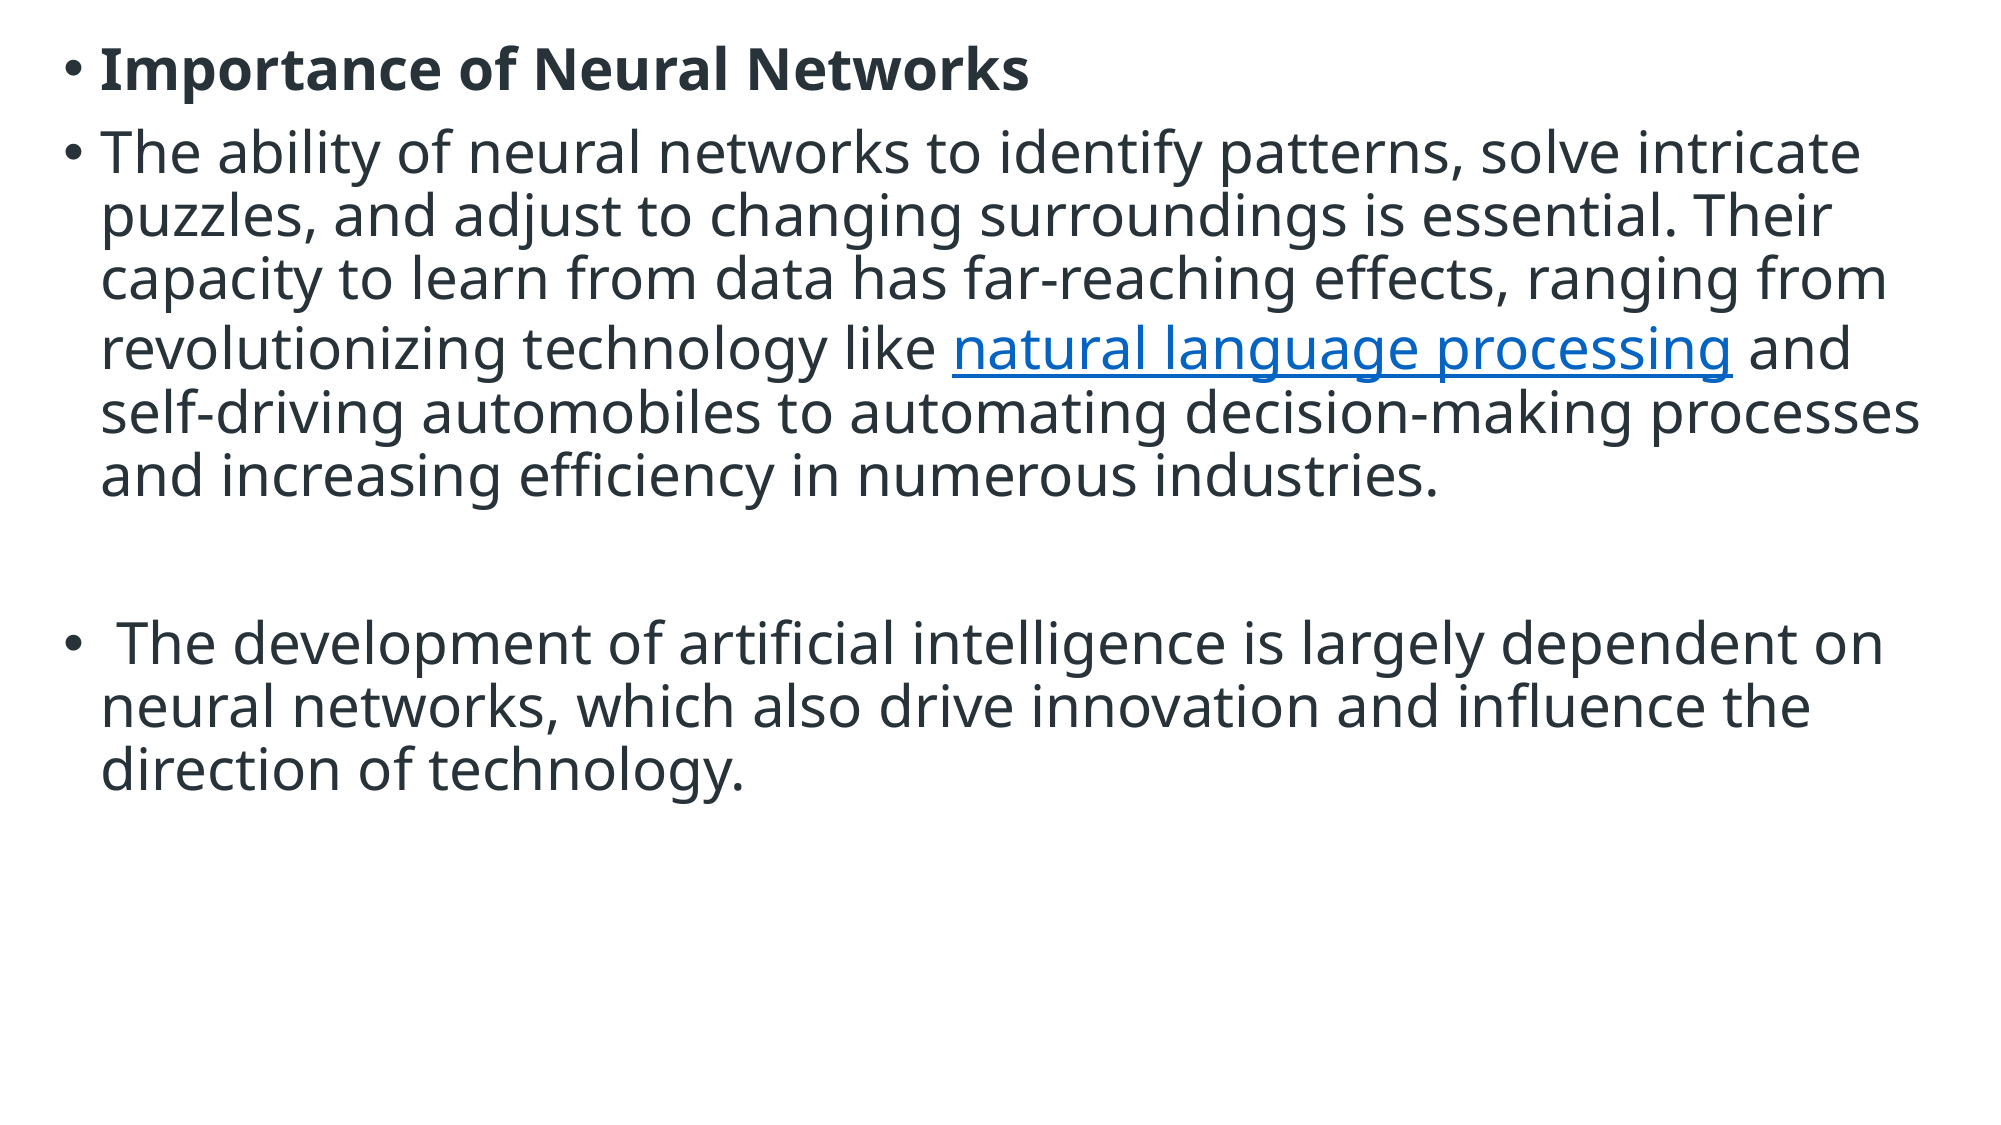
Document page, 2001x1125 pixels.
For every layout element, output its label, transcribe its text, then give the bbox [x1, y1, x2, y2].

list Importance of Neural Networks The ability of neural networks to identify patterns, solve intricate puzzles, and adjust to changing surroundings is essential. Their capacity to learn from data has far-reaching effects, ranging from revolutionizing technology like natural language processing and self-driving automobiles to automating decision-making processes and increasing efficiency in numerous industries. The development of artificial intelligence is largely dependent on neural networks, which also drive innovation and influence the direction of technology. [48, 32, 1970, 1099]
